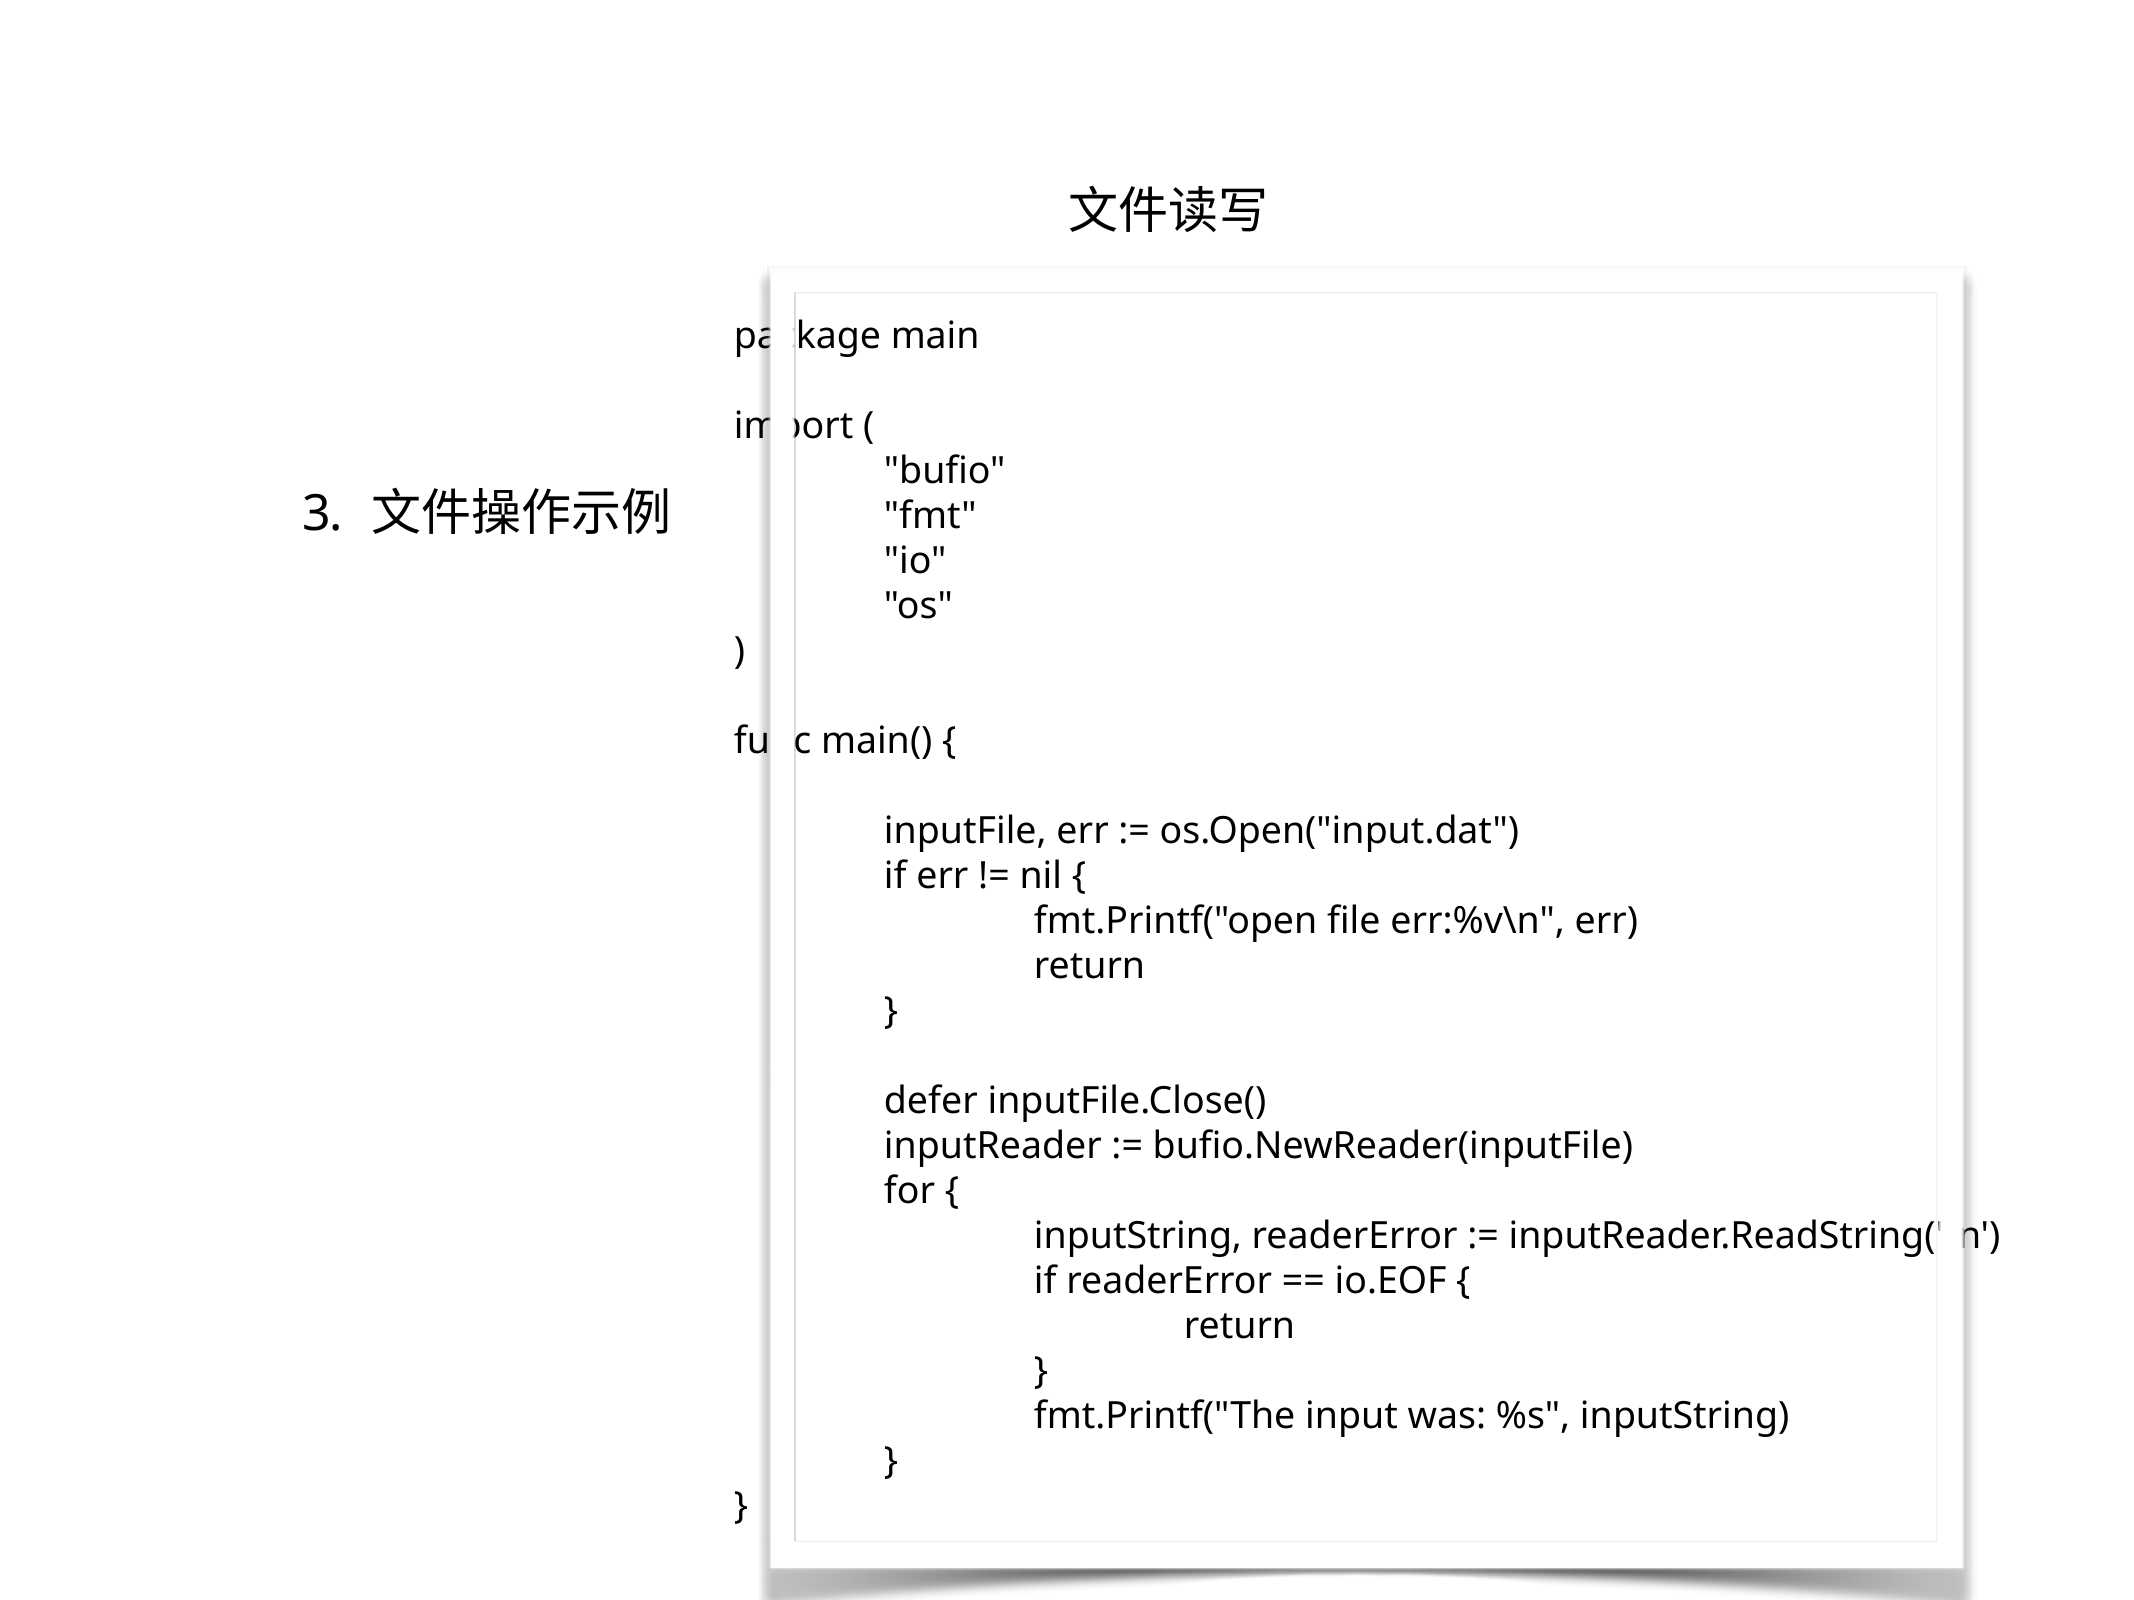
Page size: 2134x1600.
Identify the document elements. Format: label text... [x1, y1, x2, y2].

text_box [758, 266, 1977, 1600]
text_box 文件读写 [1060, 170, 1278, 247]
text_box 文件操作示例 [293, 472, 681, 549]
